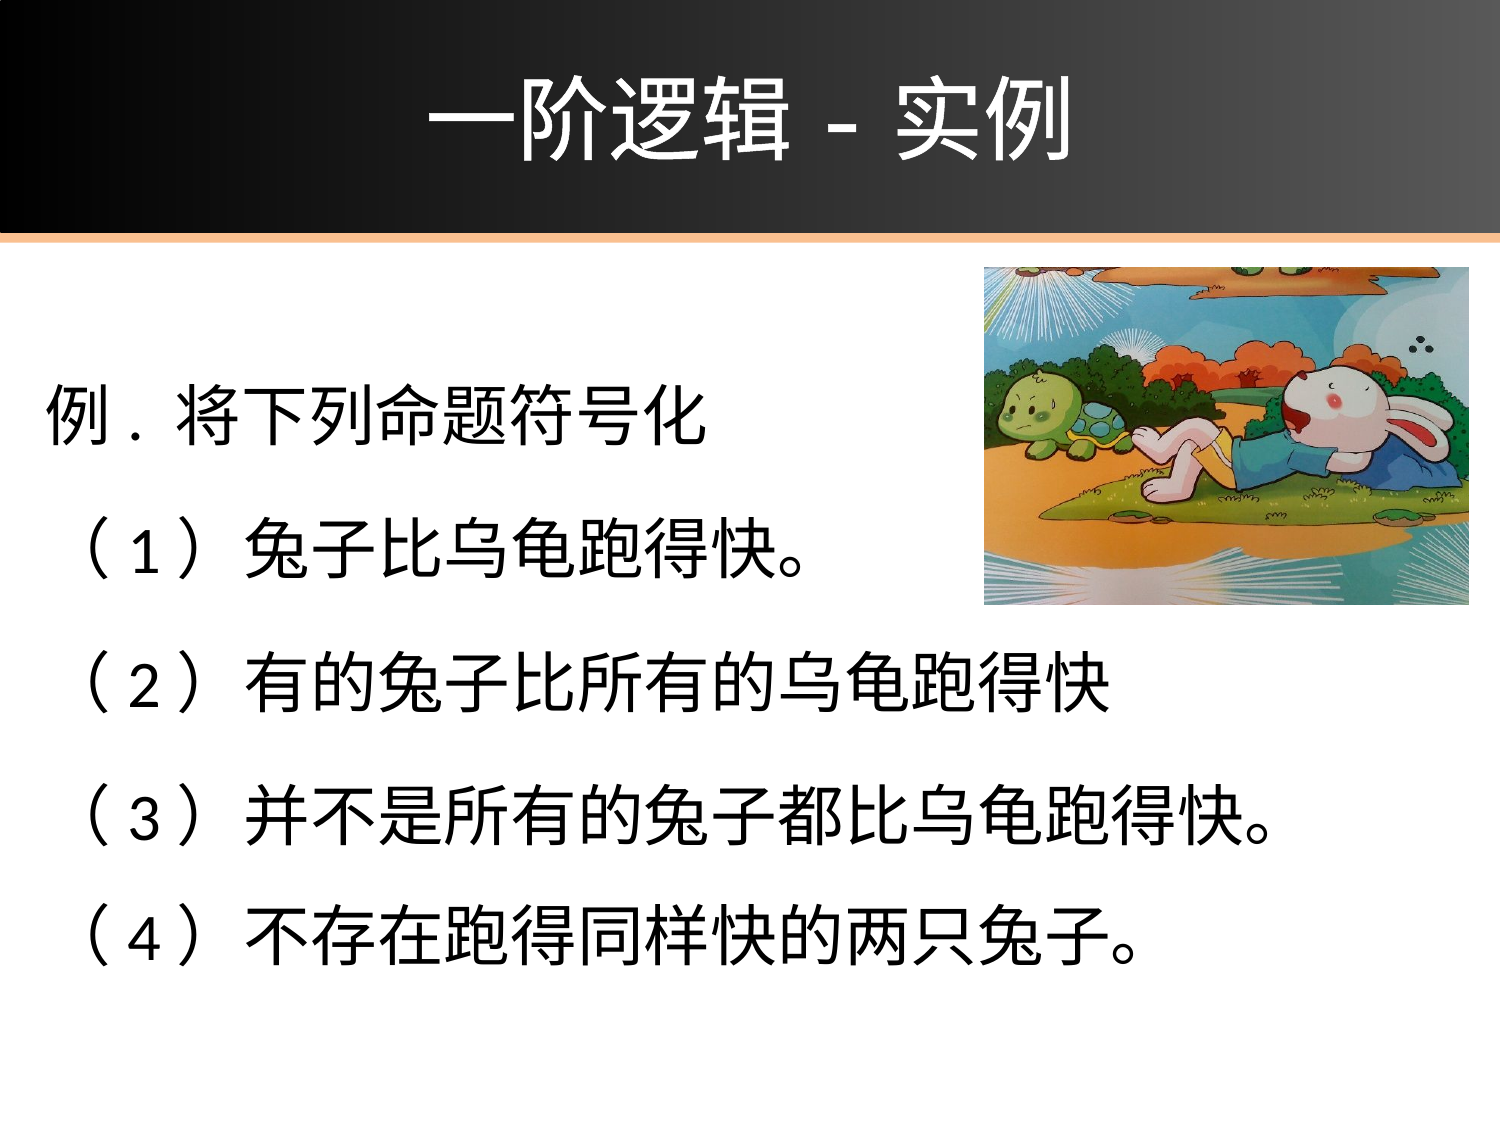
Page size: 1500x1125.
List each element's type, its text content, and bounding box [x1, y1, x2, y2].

picture [984, 266, 1470, 605]
title 一阶逻辑-实例 [0, 0, 1500, 233]
list 例. 将下列命题符号化 （1）兔子比乌龟跑得快。 （2）有的兔子比所有的乌龟跑得快 （3）并不是所有的兔子都比乌龟跑得快。（4）不存在跑得同样快的两只兔子。 [29, 326, 1380, 1069]
